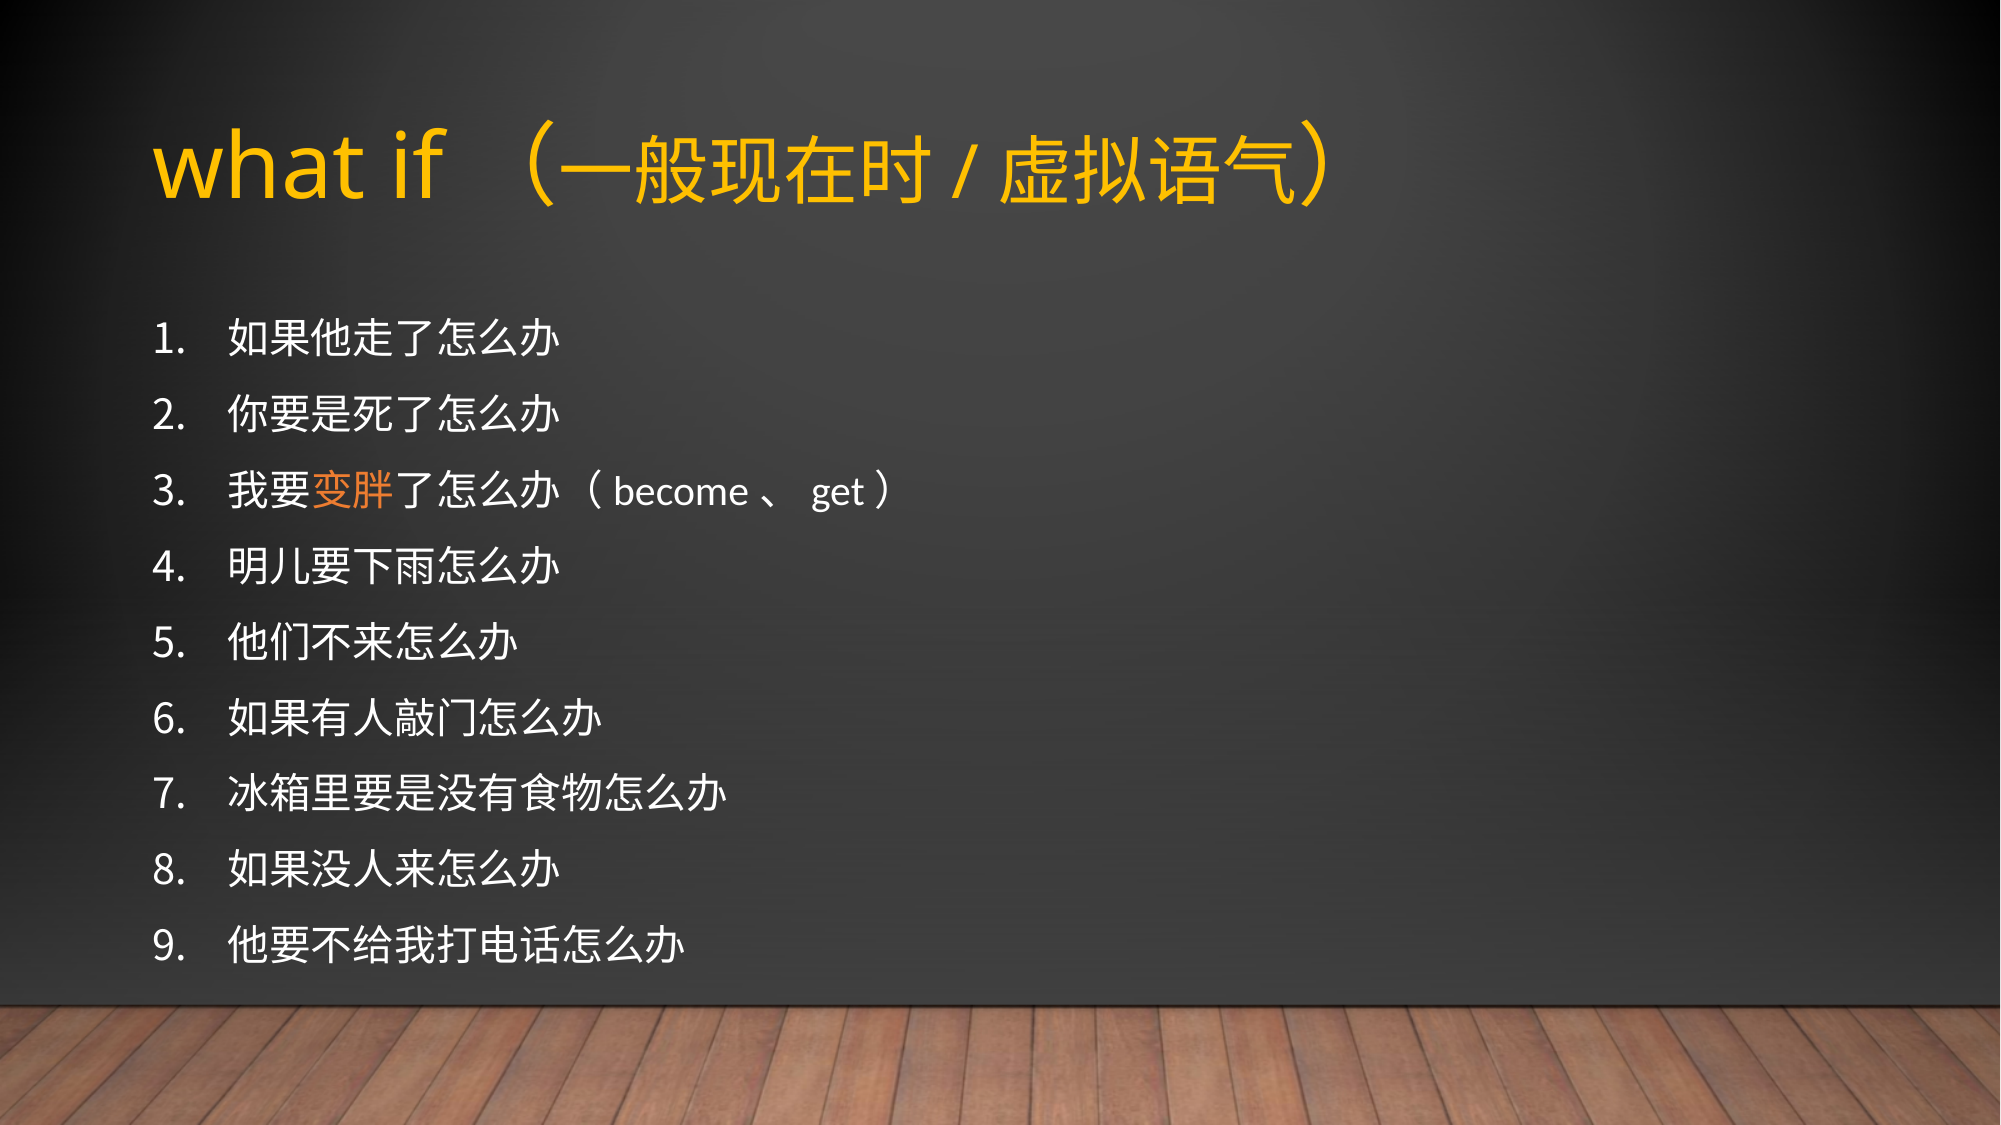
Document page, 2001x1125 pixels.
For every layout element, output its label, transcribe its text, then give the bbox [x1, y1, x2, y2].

picture [0, 0, 2001, 1125]
list 如果他走了怎么办 你要是死了怎么办 我要变胖了怎么办（become、get） 明儿要下雨怎么办 他们不来怎么办 如果有人敲门怎么办 冰箱里要是没有食物怎么办 如果没人来怎么办 他要不给我打电话怎么办 [137, 299, 1863, 1014]
title what if（一般现在时/虚拟语气） [137, 59, 1863, 278]
